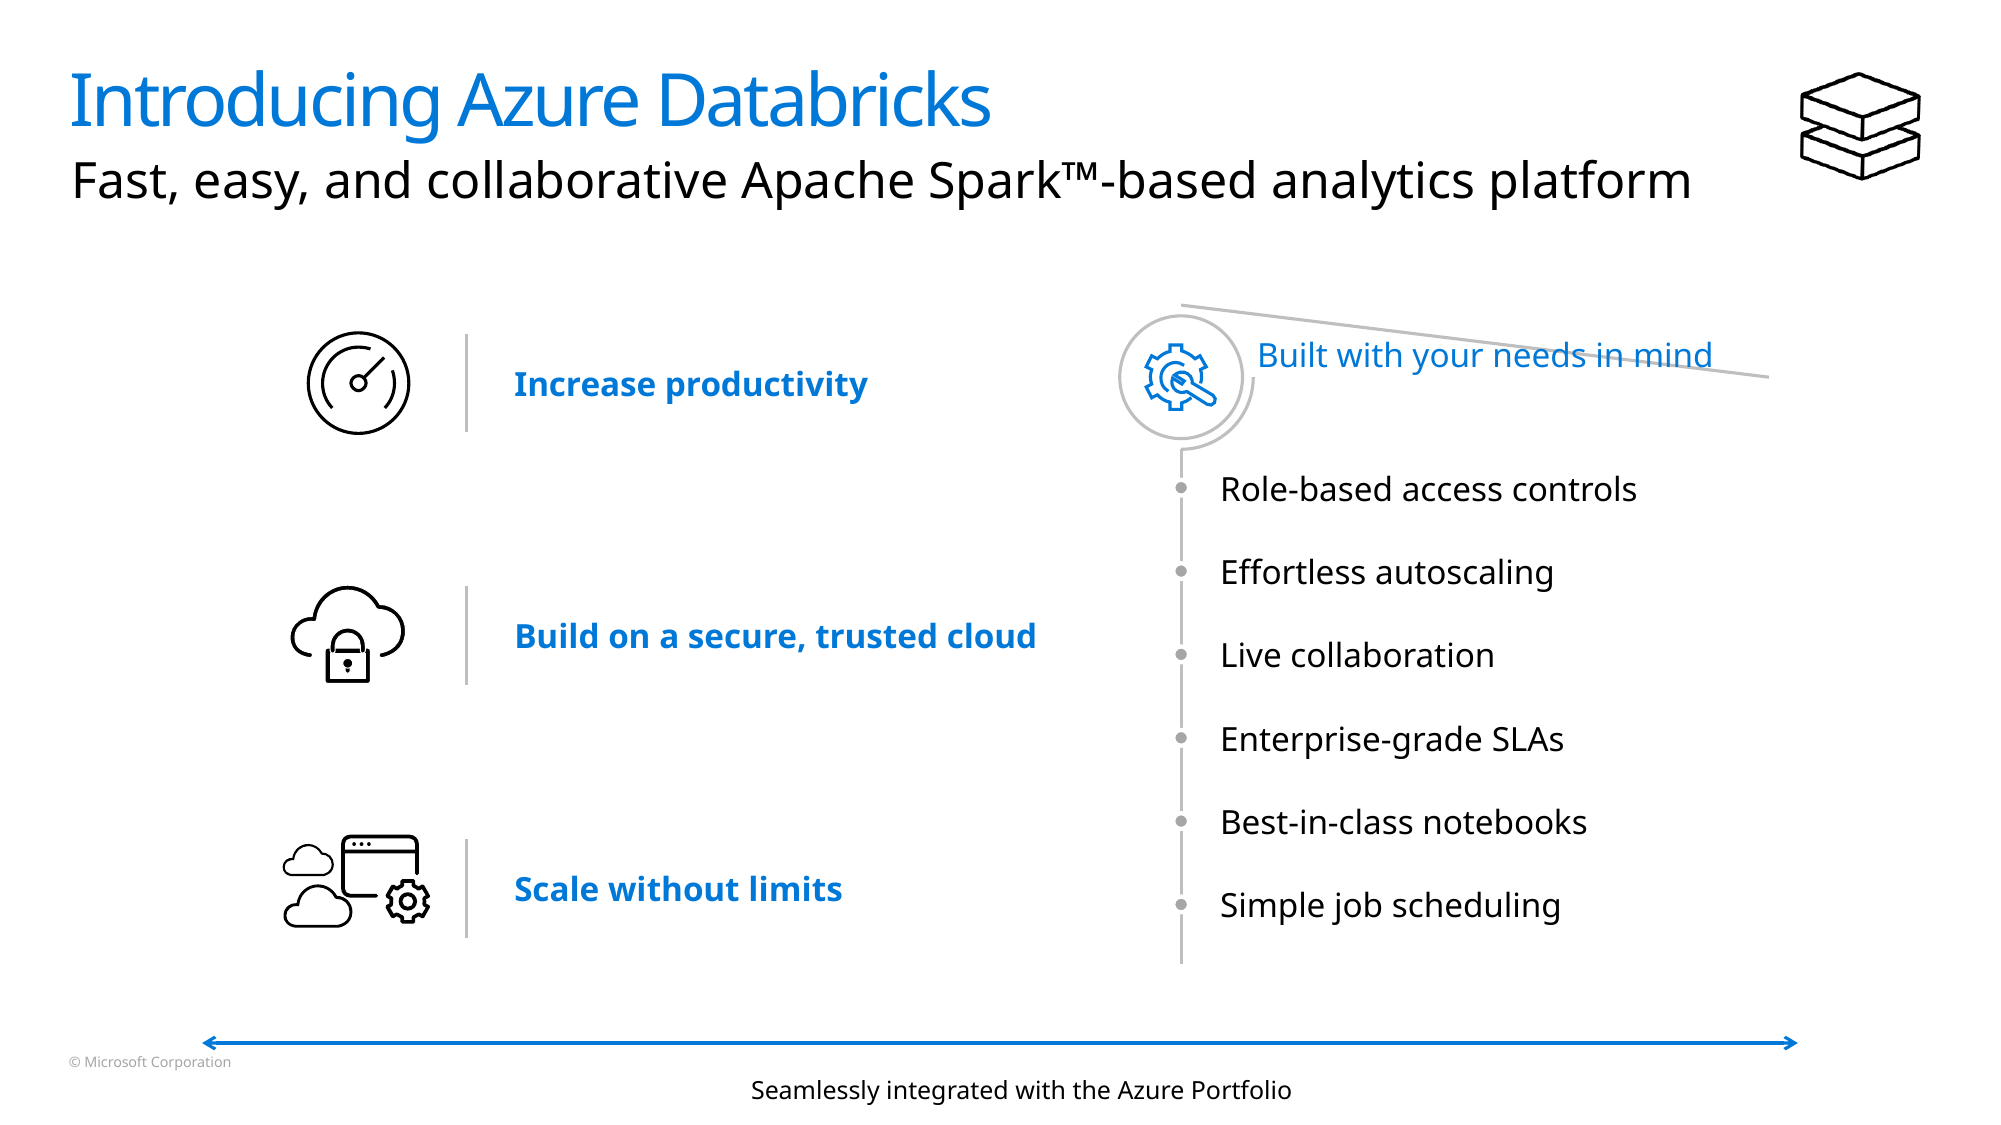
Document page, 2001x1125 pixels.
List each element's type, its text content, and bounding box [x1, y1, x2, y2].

text_box [282, 843, 334, 877]
text_box Built with your needs in mind [1256, 338, 1719, 376]
picture [1797, 69, 1923, 183]
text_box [1172, 800, 1926, 842]
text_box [1172, 717, 1926, 759]
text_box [1172, 550, 1926, 592]
text_box [1146, 345, 1216, 410]
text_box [289, 584, 406, 684]
text_box Scale without limits [514, 868, 1130, 909]
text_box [1172, 467, 1926, 509]
title Introducing Azure Databricks [69, 36, 1930, 161]
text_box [340, 834, 431, 924]
text_box Seamlessly integrated with the Azure Portfolio [683, 1048, 1317, 1125]
text_box Build on a secure, trusted cloud [514, 615, 1130, 656]
text_box [283, 884, 347, 928]
text_box [1181, 377, 1255, 450]
text_box [1120, 315, 1244, 440]
text_box Fast, easy, and collaborative Apache Spark™-based analytics platform [47, 148, 1743, 210]
text_box Increase productivity [514, 362, 1130, 403]
text_box [308, 332, 409, 434]
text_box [1172, 883, 1926, 925]
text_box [1172, 633, 1926, 675]
